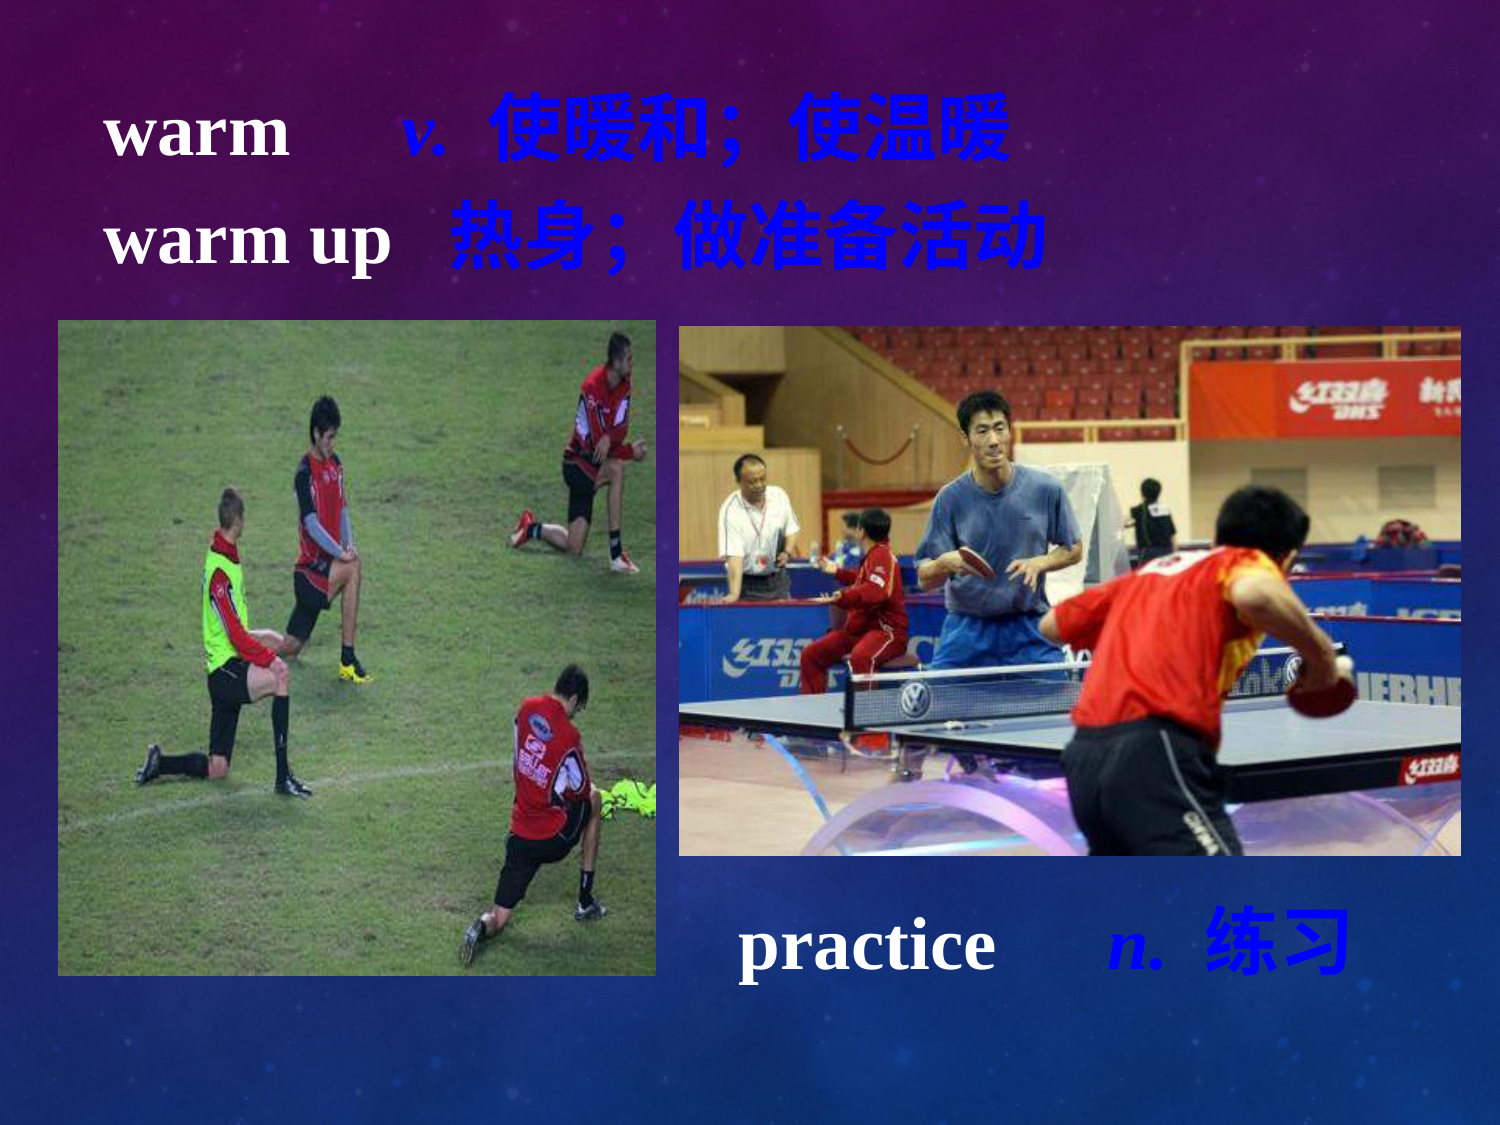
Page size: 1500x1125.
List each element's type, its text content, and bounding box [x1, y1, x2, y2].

picture [0, 0, 1500, 1125]
text_box warm v. 使暖和；使温暖 warm up 热身；做准备活动 [88, 54, 1164, 286]
text_box practice n. 练习 [723, 887, 1370, 993]
